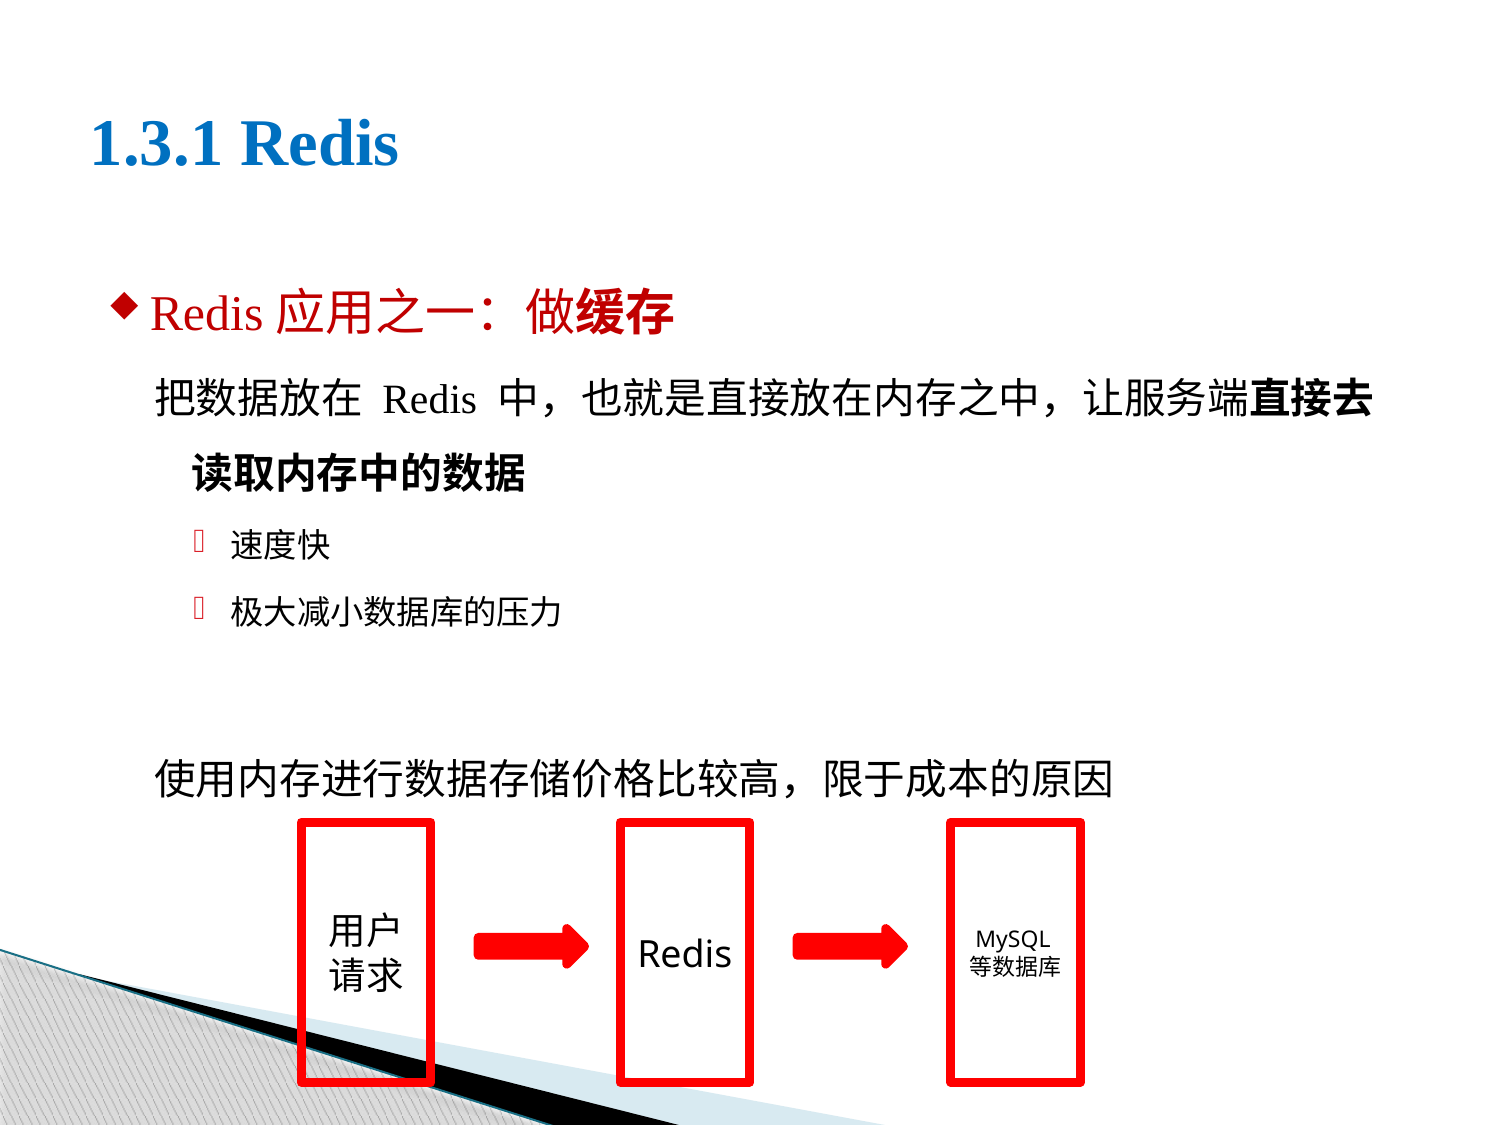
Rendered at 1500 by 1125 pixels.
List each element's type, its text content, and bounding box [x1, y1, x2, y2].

title 1.3.1 Redis [75, 45, 916, 233]
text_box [300, 822, 1081, 1083]
list Redis应用之一：做缓存 把数据放在 Redis 中，也就是直接放在内存之中，让服务端直接去读取内存中的数据 速度快 极大减小数据库的压力 使用内存进行数据存储价格比较高，限于成本的原因 [75, 243, 1425, 986]
